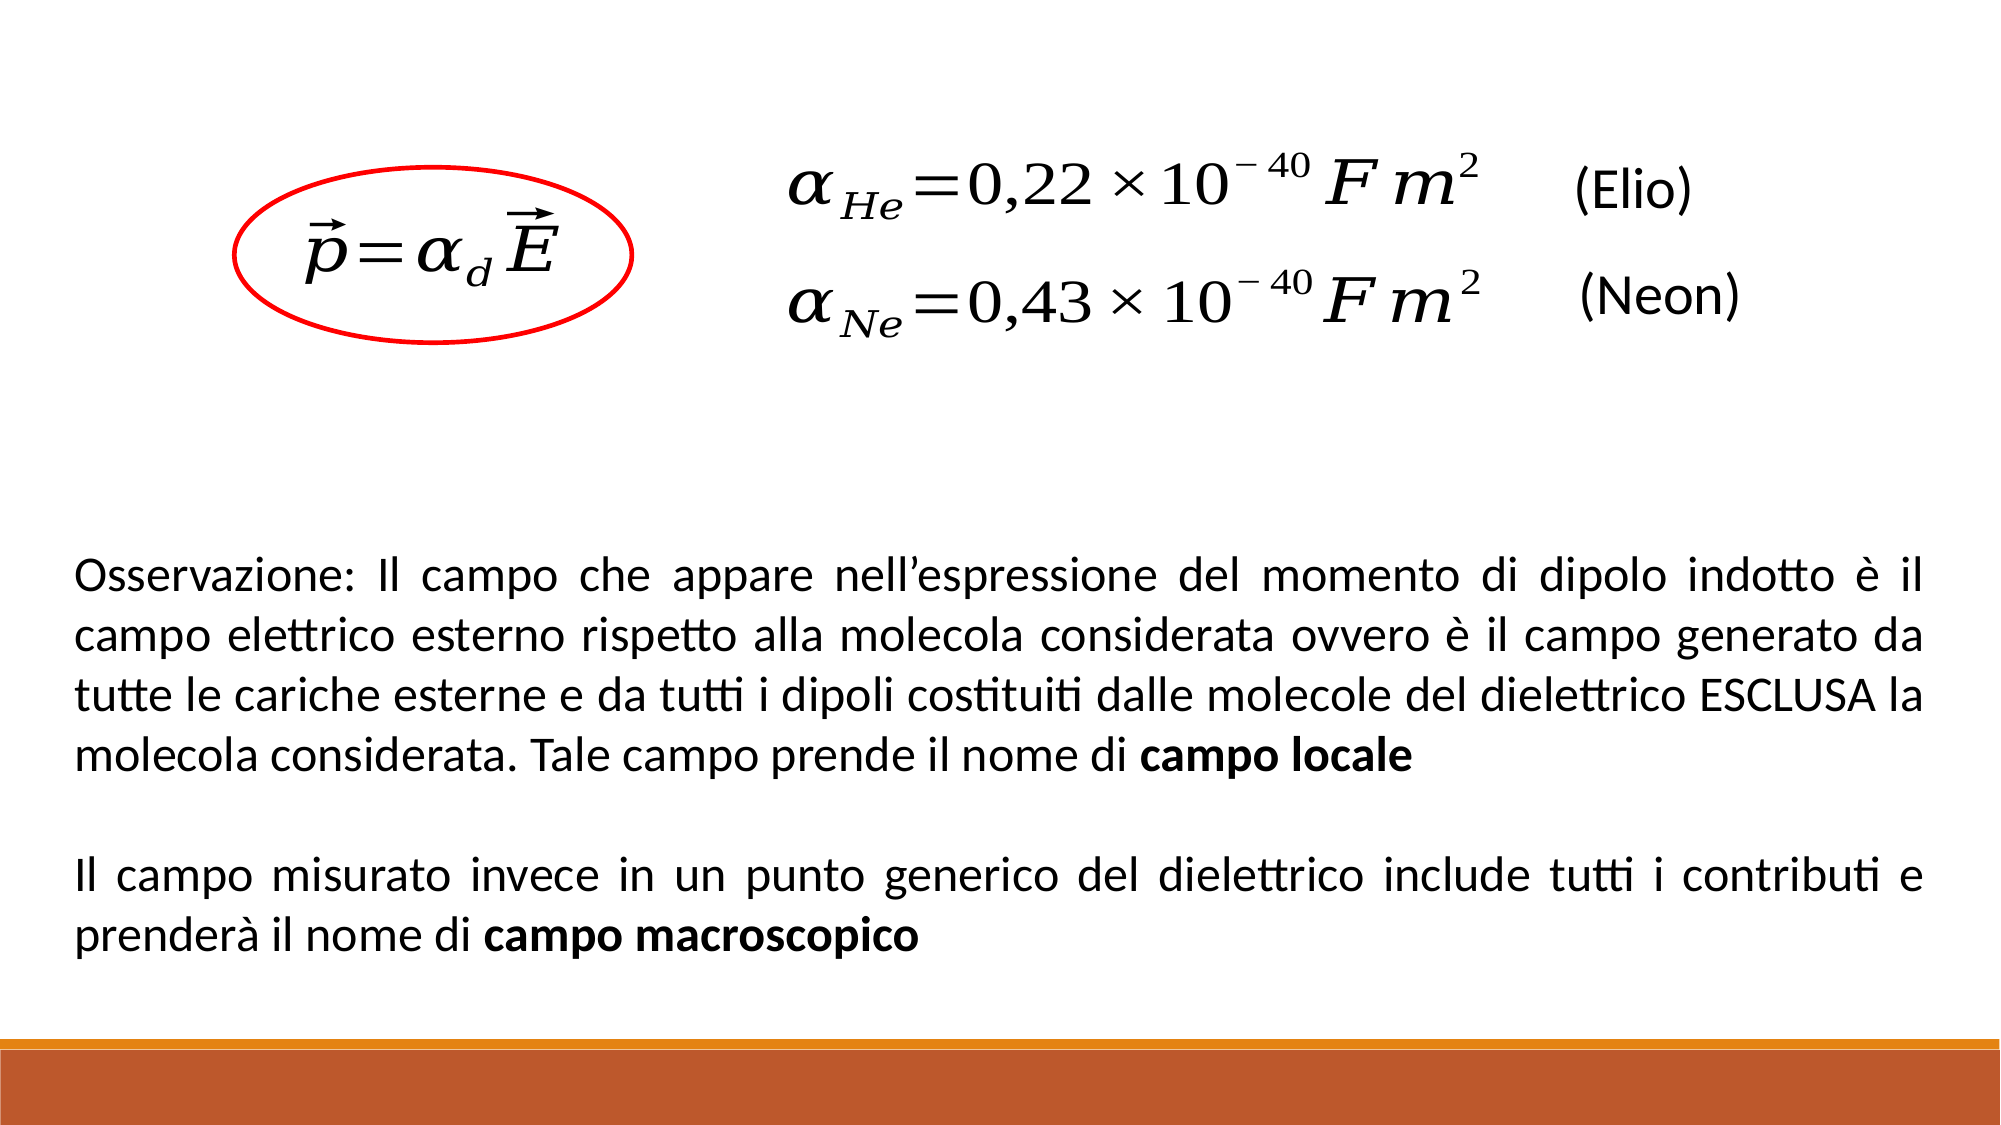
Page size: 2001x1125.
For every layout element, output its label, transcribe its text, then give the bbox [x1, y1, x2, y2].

text_box [232, 165, 634, 344]
text_box Osservazione: Il campo che appare nell’espressione del momento di dipolo indotto è il campo elettrico esterno rispetto alla molecola considerata ovvero è il campo generato da tutte le cariche esterne e da tutti i dipoli costituiti dalle molecole del dielettrico ESCLUSA la molecola considerata. Tale campo prende il nome di campo locale Il campo misurato invece in un punto generico del dielettrico include tutti i contributi e prenderà il nome di campo macroscopico [59, 533, 1941, 969]
text_box (Elio) [1558, 142, 1710, 228]
text_box (Neon) [1564, 249, 1758, 334]
